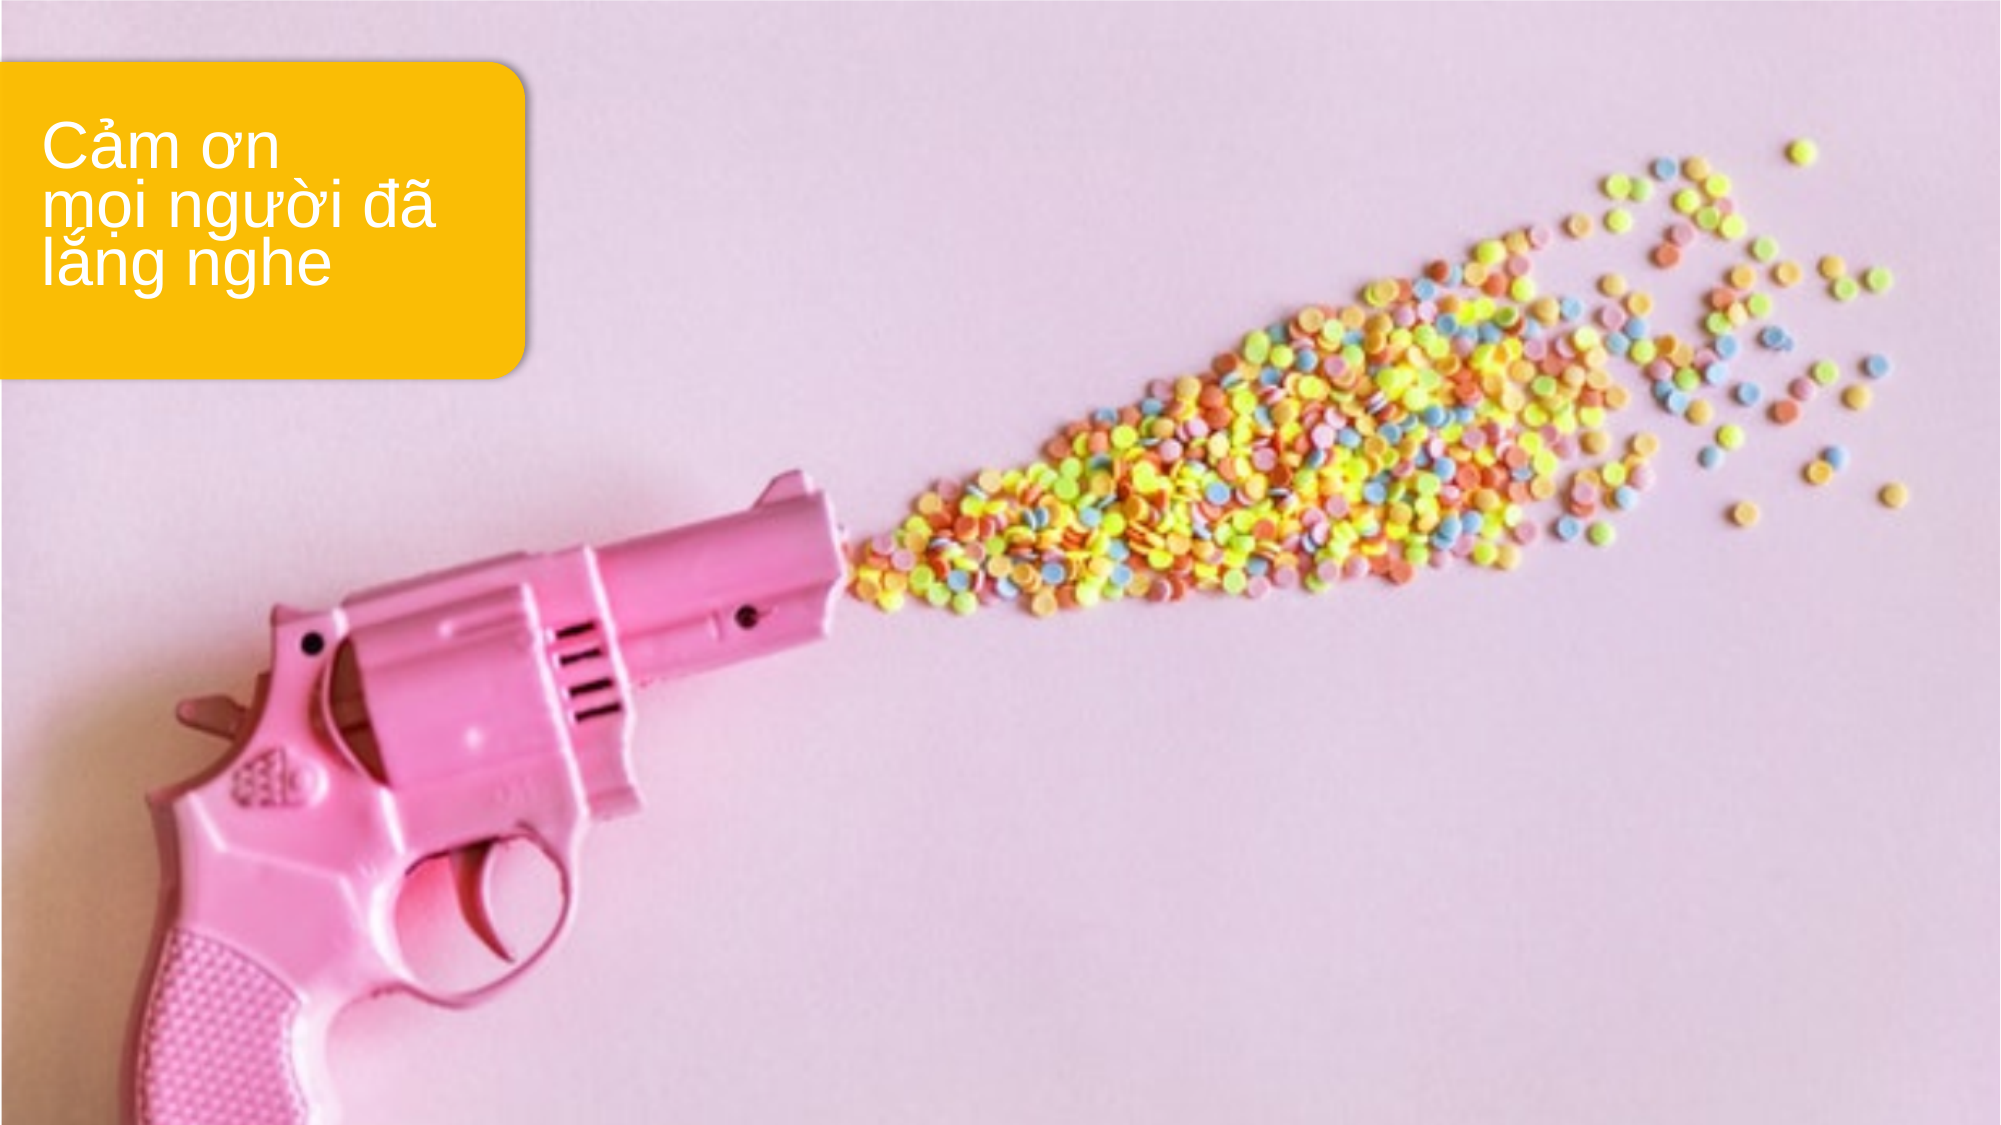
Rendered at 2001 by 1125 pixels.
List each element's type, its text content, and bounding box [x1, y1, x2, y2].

text_box Cảm ơn mọi người đã lắng nghe [26, 116, 437, 413]
picture [3, 0, 2001, 1125]
text_box [0, 60, 437, 381]
